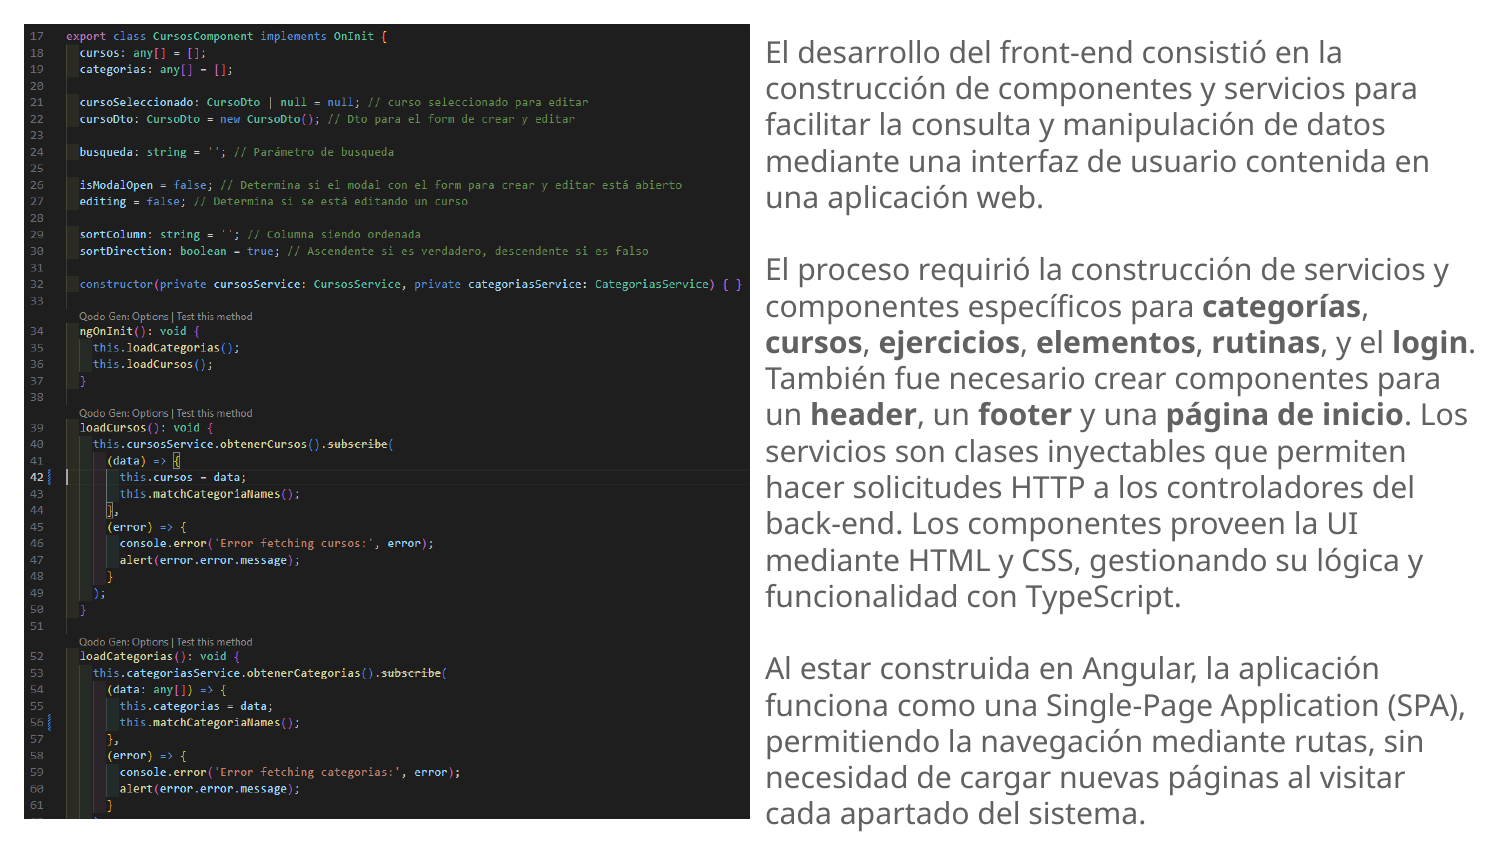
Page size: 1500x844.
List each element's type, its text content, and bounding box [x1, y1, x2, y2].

text_box El desarrollo del front-end consistió en la construcción de componentes y servicios para facilitar la consulta y manipulación de datos mediante una interfaz de usuario contenida en una aplicación web. El proceso requirió la construcción de servicios y componentes específicos para categorías, cursos, ejercicios, elementos, rutinas, y el login. También fue necesario crear componentes para un header, un footer y una página de inicio. Los servicios son clases inyectables que permiten hacer solicitudes HTTP a los controladores del back-end. Los componentes proveen la UI mediante HTML y CSS, gestionando su lógica y funcionalidad con TypeScript. Al estar construida en Angular, la aplicación funciona como una Single-Page Application (SPA), permitiendo la navegación mediante rutas, sin necesidad de cargar nuevas páginas al visitar cada apartado del sistema. [749, 18, 1492, 822]
picture [24, 24, 751, 819]
